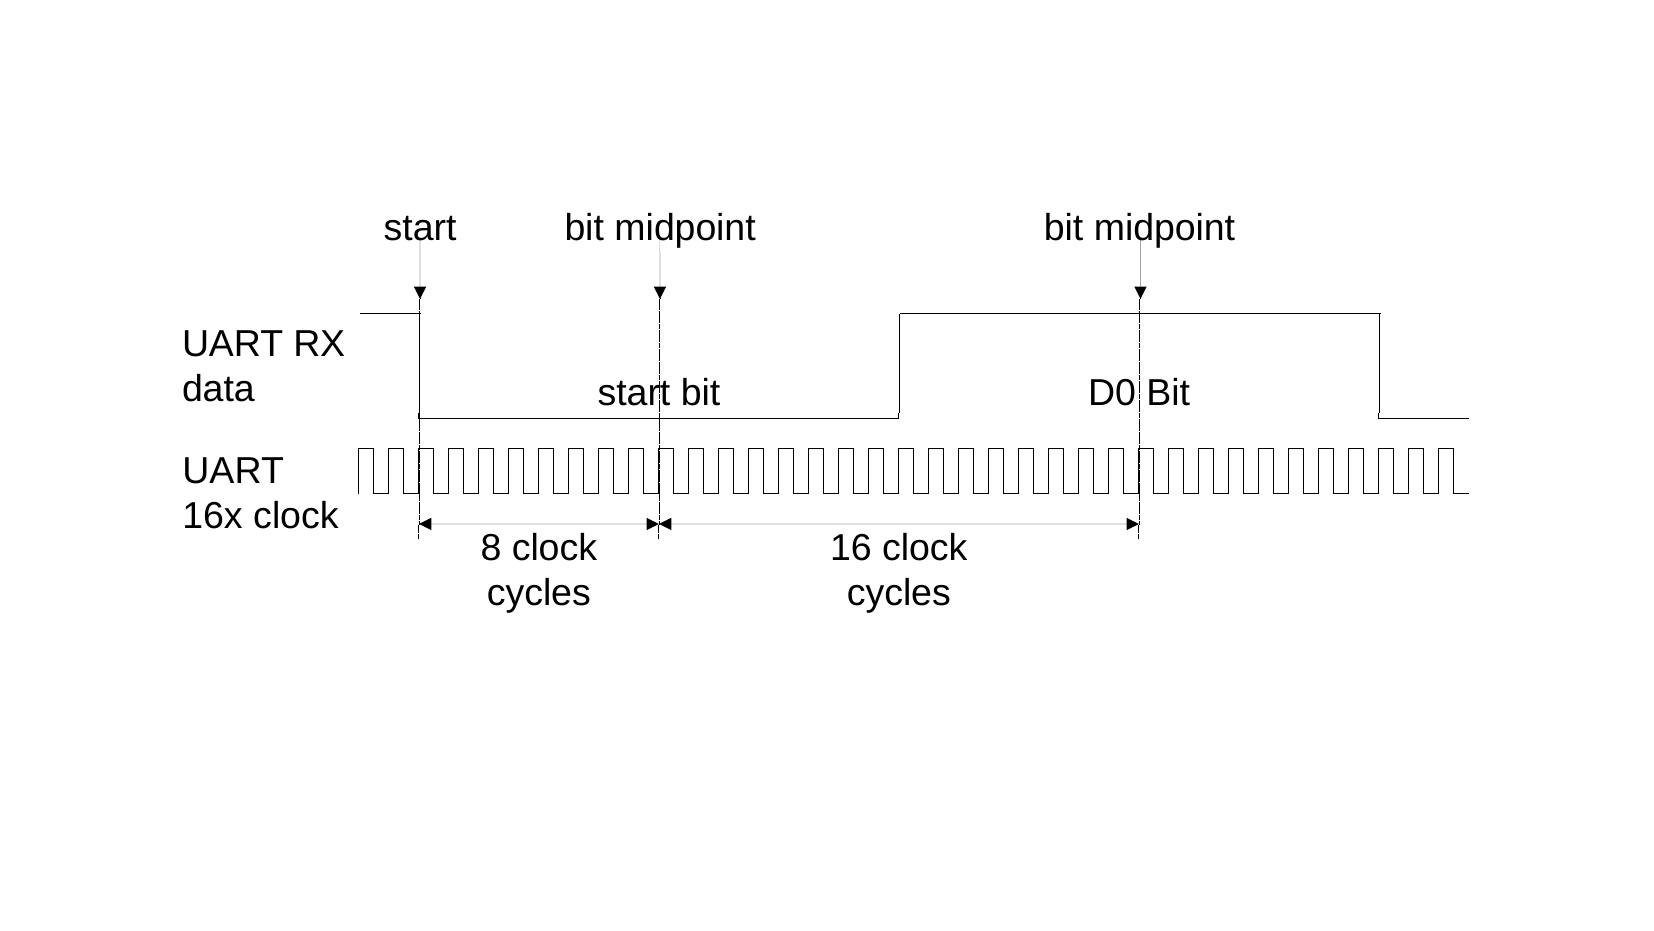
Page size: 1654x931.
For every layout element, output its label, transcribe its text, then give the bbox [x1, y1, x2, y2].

text_box [653, 240, 667, 299]
text_box [418, 517, 463, 531]
text_box 16 clock cycles [808, 515, 989, 620]
text_box UART 16x clock [167, 438, 366, 544]
text_box [1134, 240, 1147, 299]
text_box [413, 240, 427, 299]
text_box D0 Bit [1067, 360, 1211, 421]
text_box [658, 517, 808, 531]
text_box [614, 517, 659, 531]
text_box start bit [559, 360, 759, 421]
text_box [989, 517, 1139, 531]
text_box bit midpoint [1027, 195, 1253, 255]
text_box 8 clock cycles [463, 515, 614, 620]
text_box start [307, 195, 533, 255]
text_box UART RX data [167, 312, 366, 417]
text_box bit midpoint [547, 195, 773, 255]
